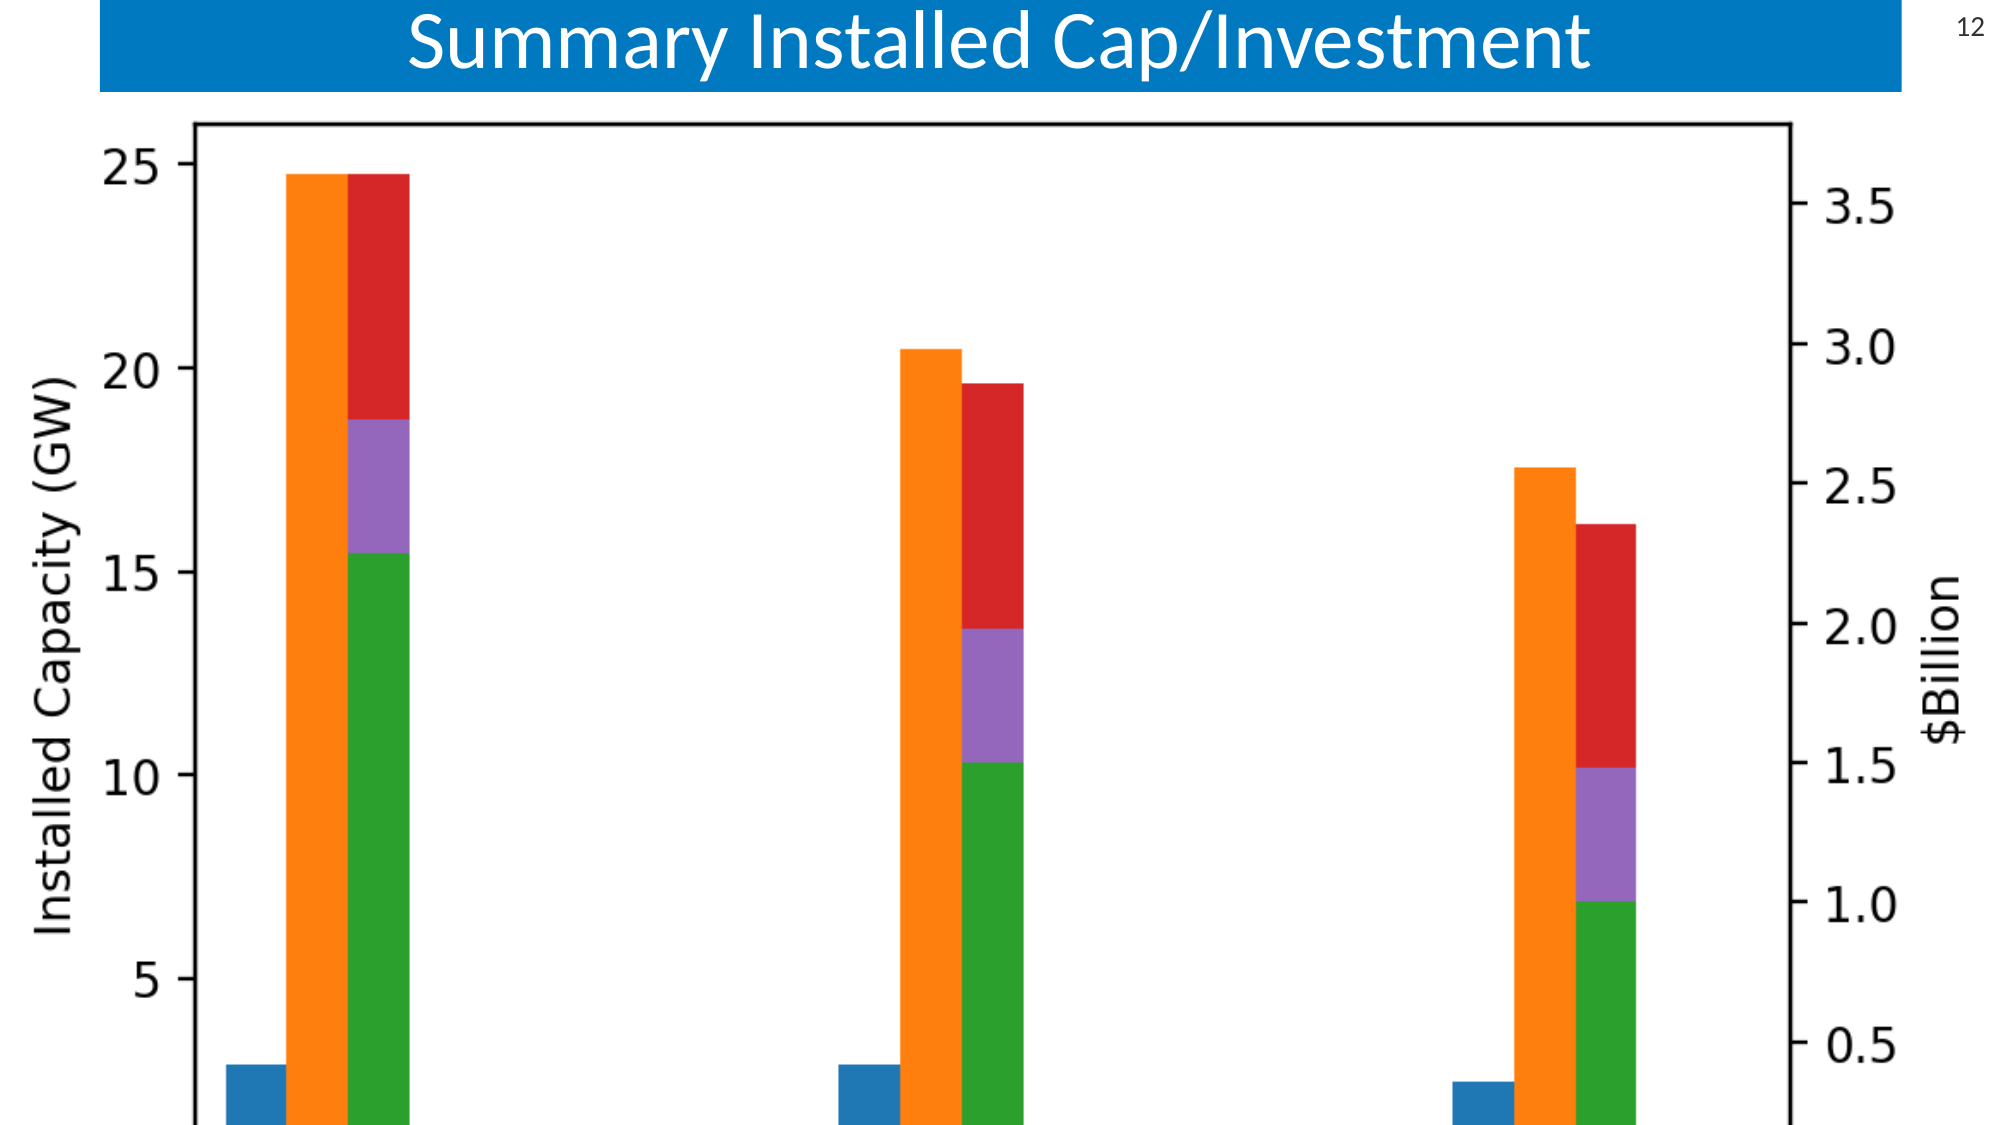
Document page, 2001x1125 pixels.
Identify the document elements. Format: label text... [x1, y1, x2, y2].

picture [0, 92, 2000, 1125]
title Summary Installed Cap/Investment [99, 0, 1902, 91]
